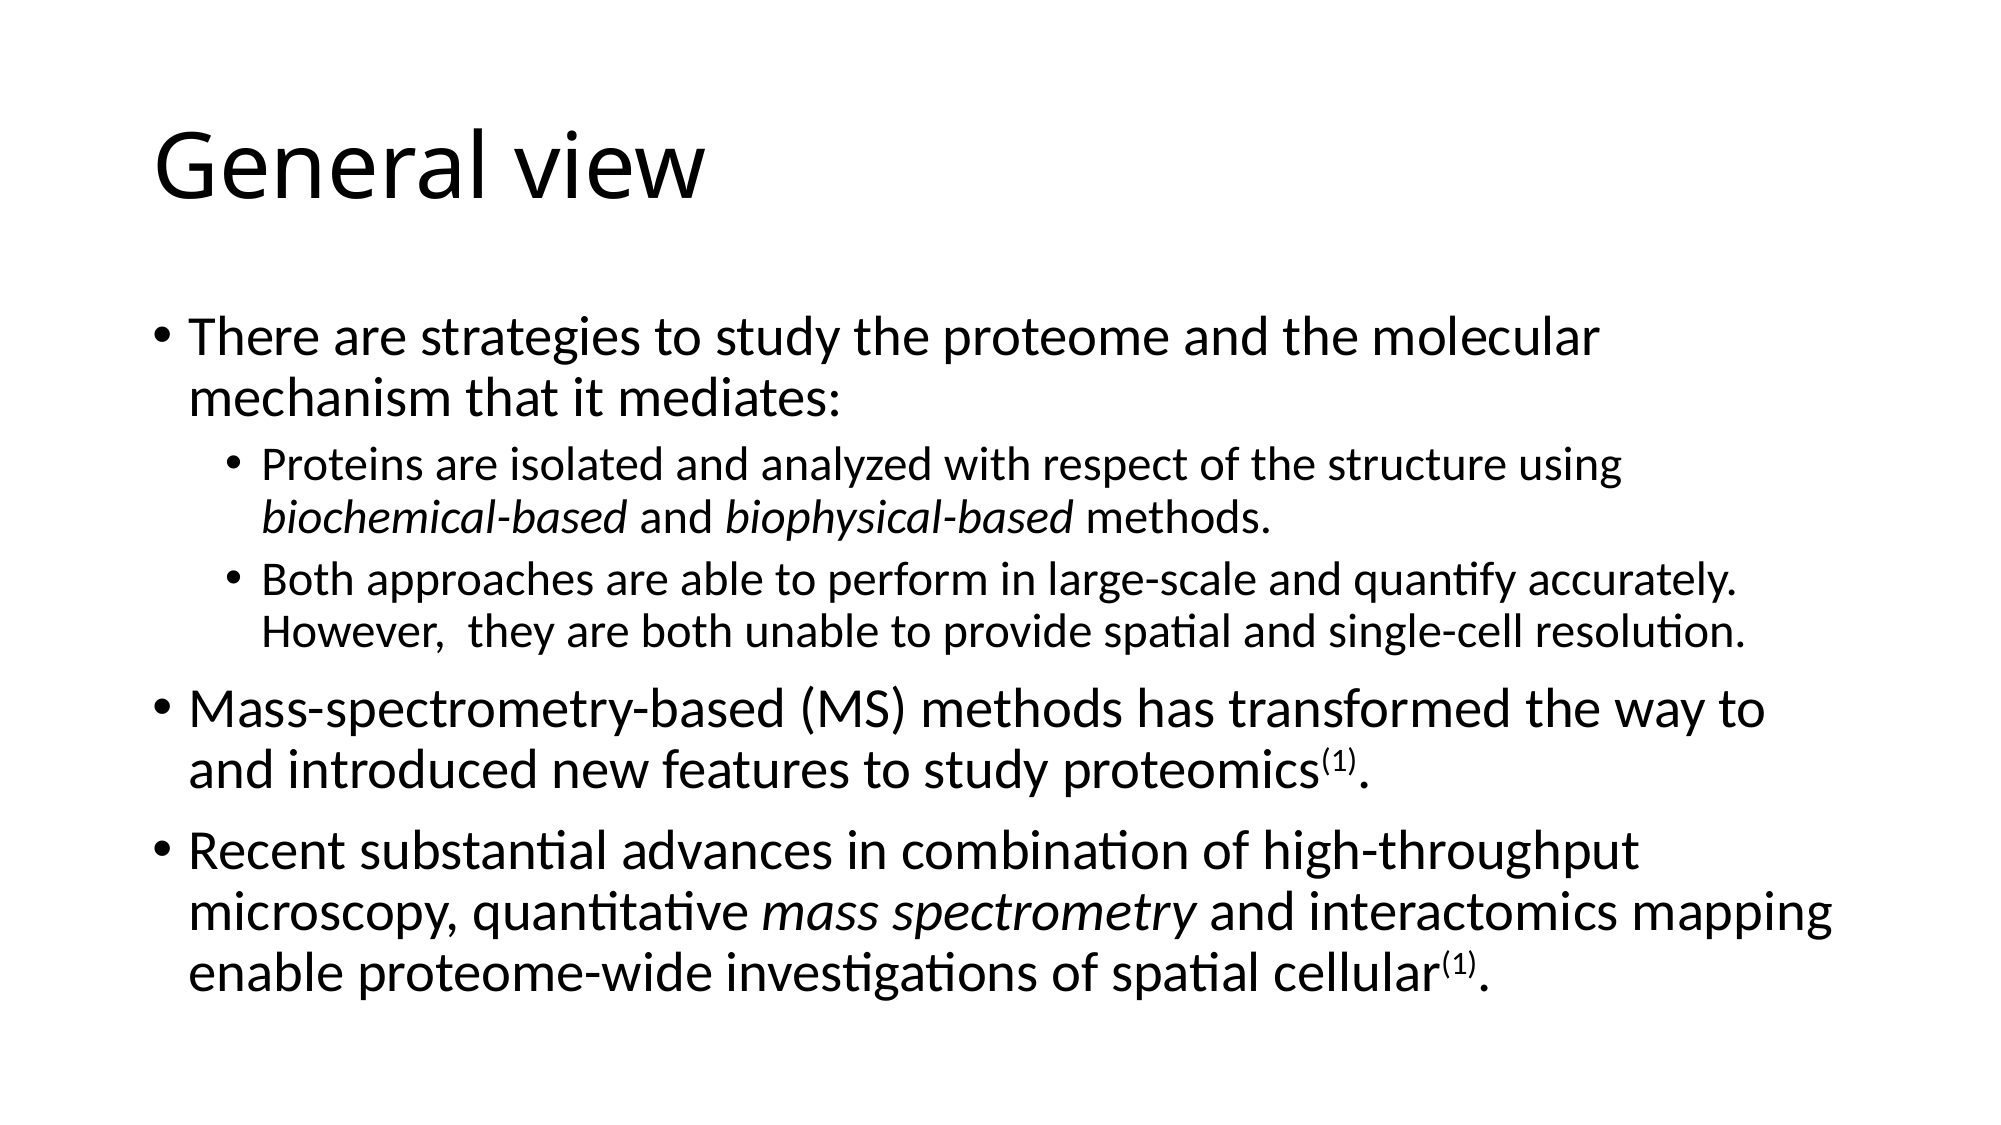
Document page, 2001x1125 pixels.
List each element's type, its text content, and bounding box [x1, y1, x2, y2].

list There are strategies to study the proteome and the molecular mechanism that it mediates: Proteins are isolated and analyzed with respect of the structure using biochemical-based and biophysical-based methods. Both approaches are able to perform in large-scale and quantify accurately. However, they are both unable to provide spatial and single-cell resolution. Mass-spectrometry-based (MS) methods has transformed the way to and introduced new features to study proteomics(1). Recent substantial advances in combination of high-throughput microscopy, quantitative mass spectrometry and interactomics mapping enable proteome-wide investigations of spatial cellular(1). [137, 299, 1863, 1014]
title General view [137, 59, 1863, 278]
